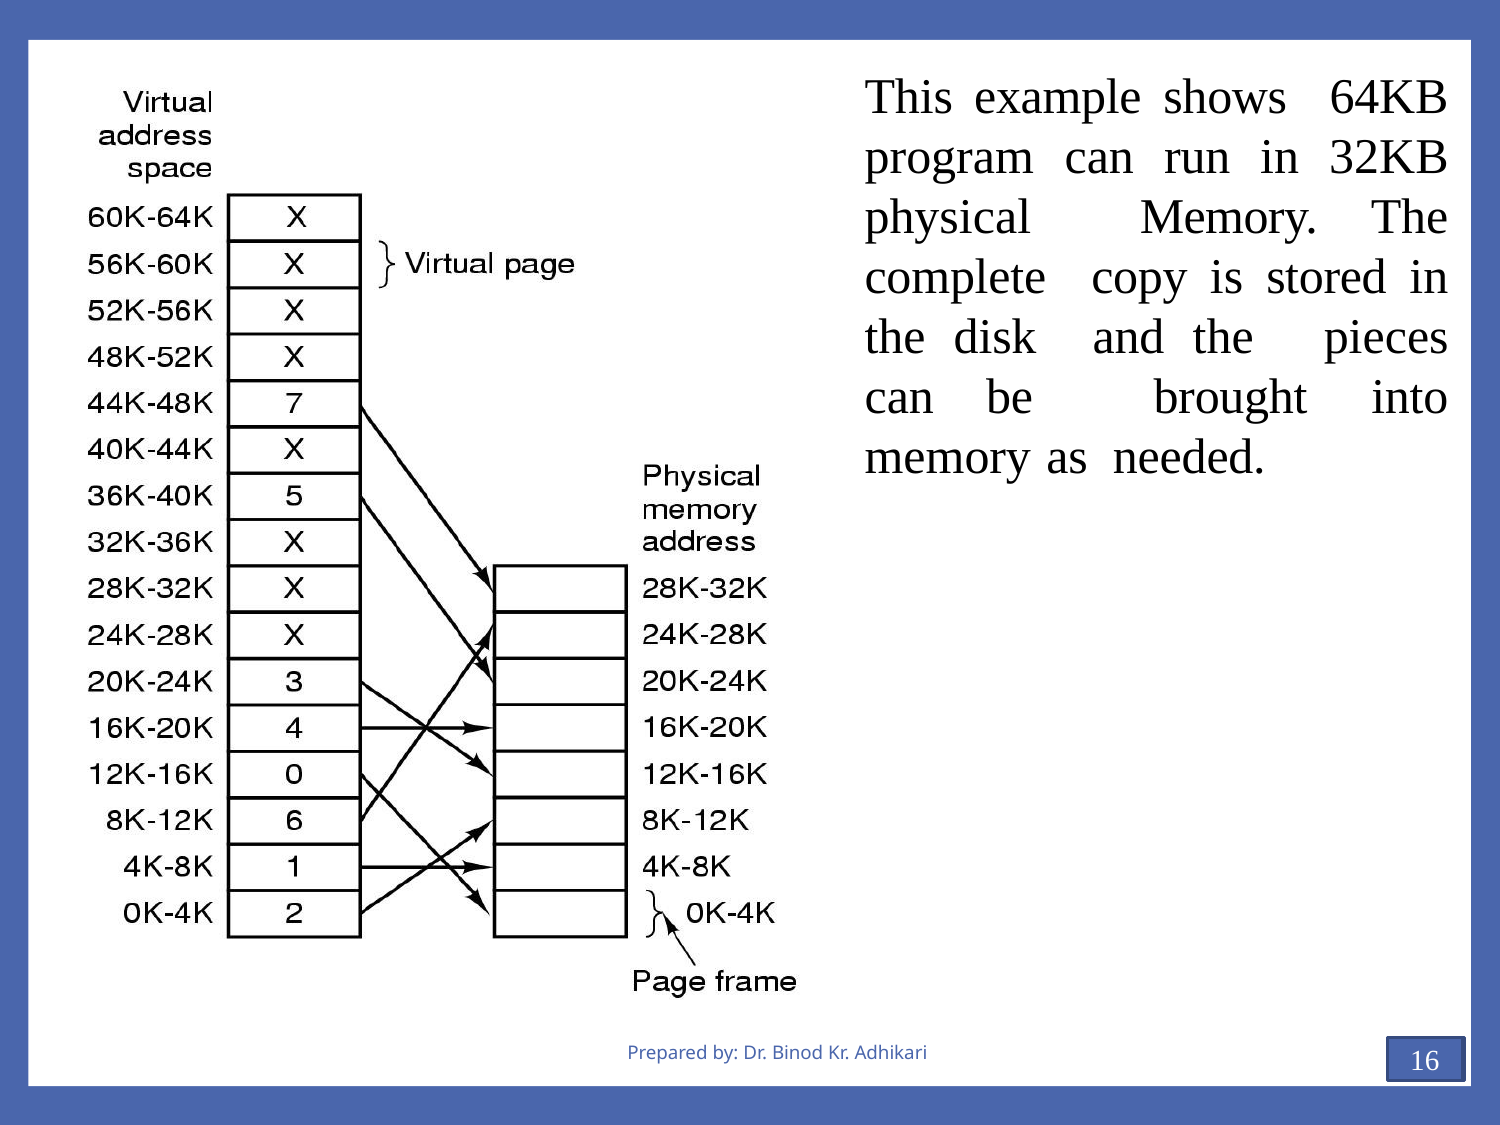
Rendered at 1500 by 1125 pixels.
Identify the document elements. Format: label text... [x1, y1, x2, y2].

footer Prepared by: Dr. Binod Kr. Adhikari [485, 1020, 1067, 1081]
text_box This example shows 64KB program can run in 32KB physical Memory. The complete copy is stored in the disk and the pieces can be brought into memory as needed. [862, 61, 1450, 484]
picture [87, 87, 801, 1001]
